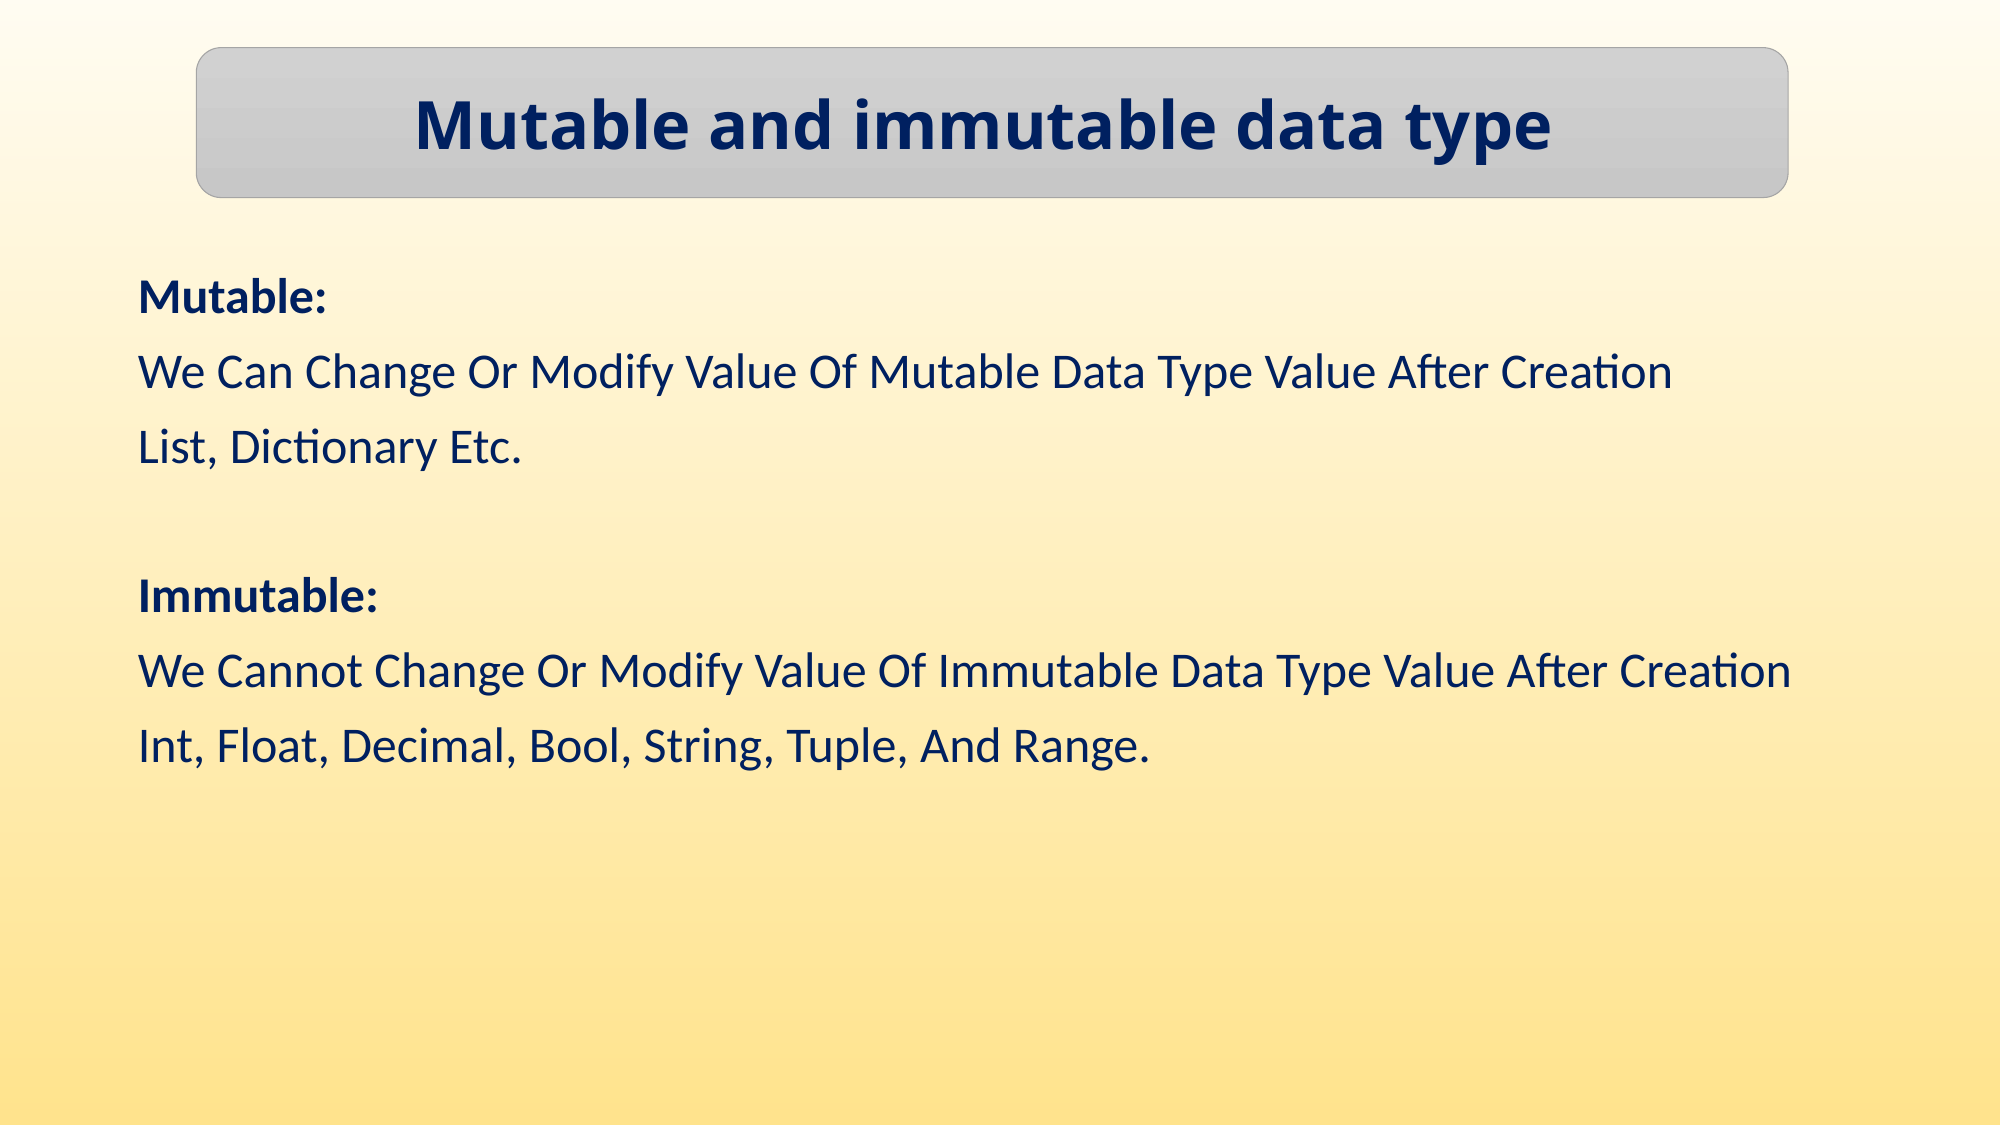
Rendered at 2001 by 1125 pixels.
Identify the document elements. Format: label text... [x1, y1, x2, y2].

list Mutable: We Can Change Or Modify Value Of Mutable Data Type Value After Creation List, Dictionary Etc. Immutable: We Cannot Change Or Modify Value Of Immutable Data Type Value After Creation Int, Float, Decimal, Bool, String, Tuple, And Range. [122, 263, 1848, 1090]
text_box Mutable and immutable data type [195, 47, 1789, 199]
